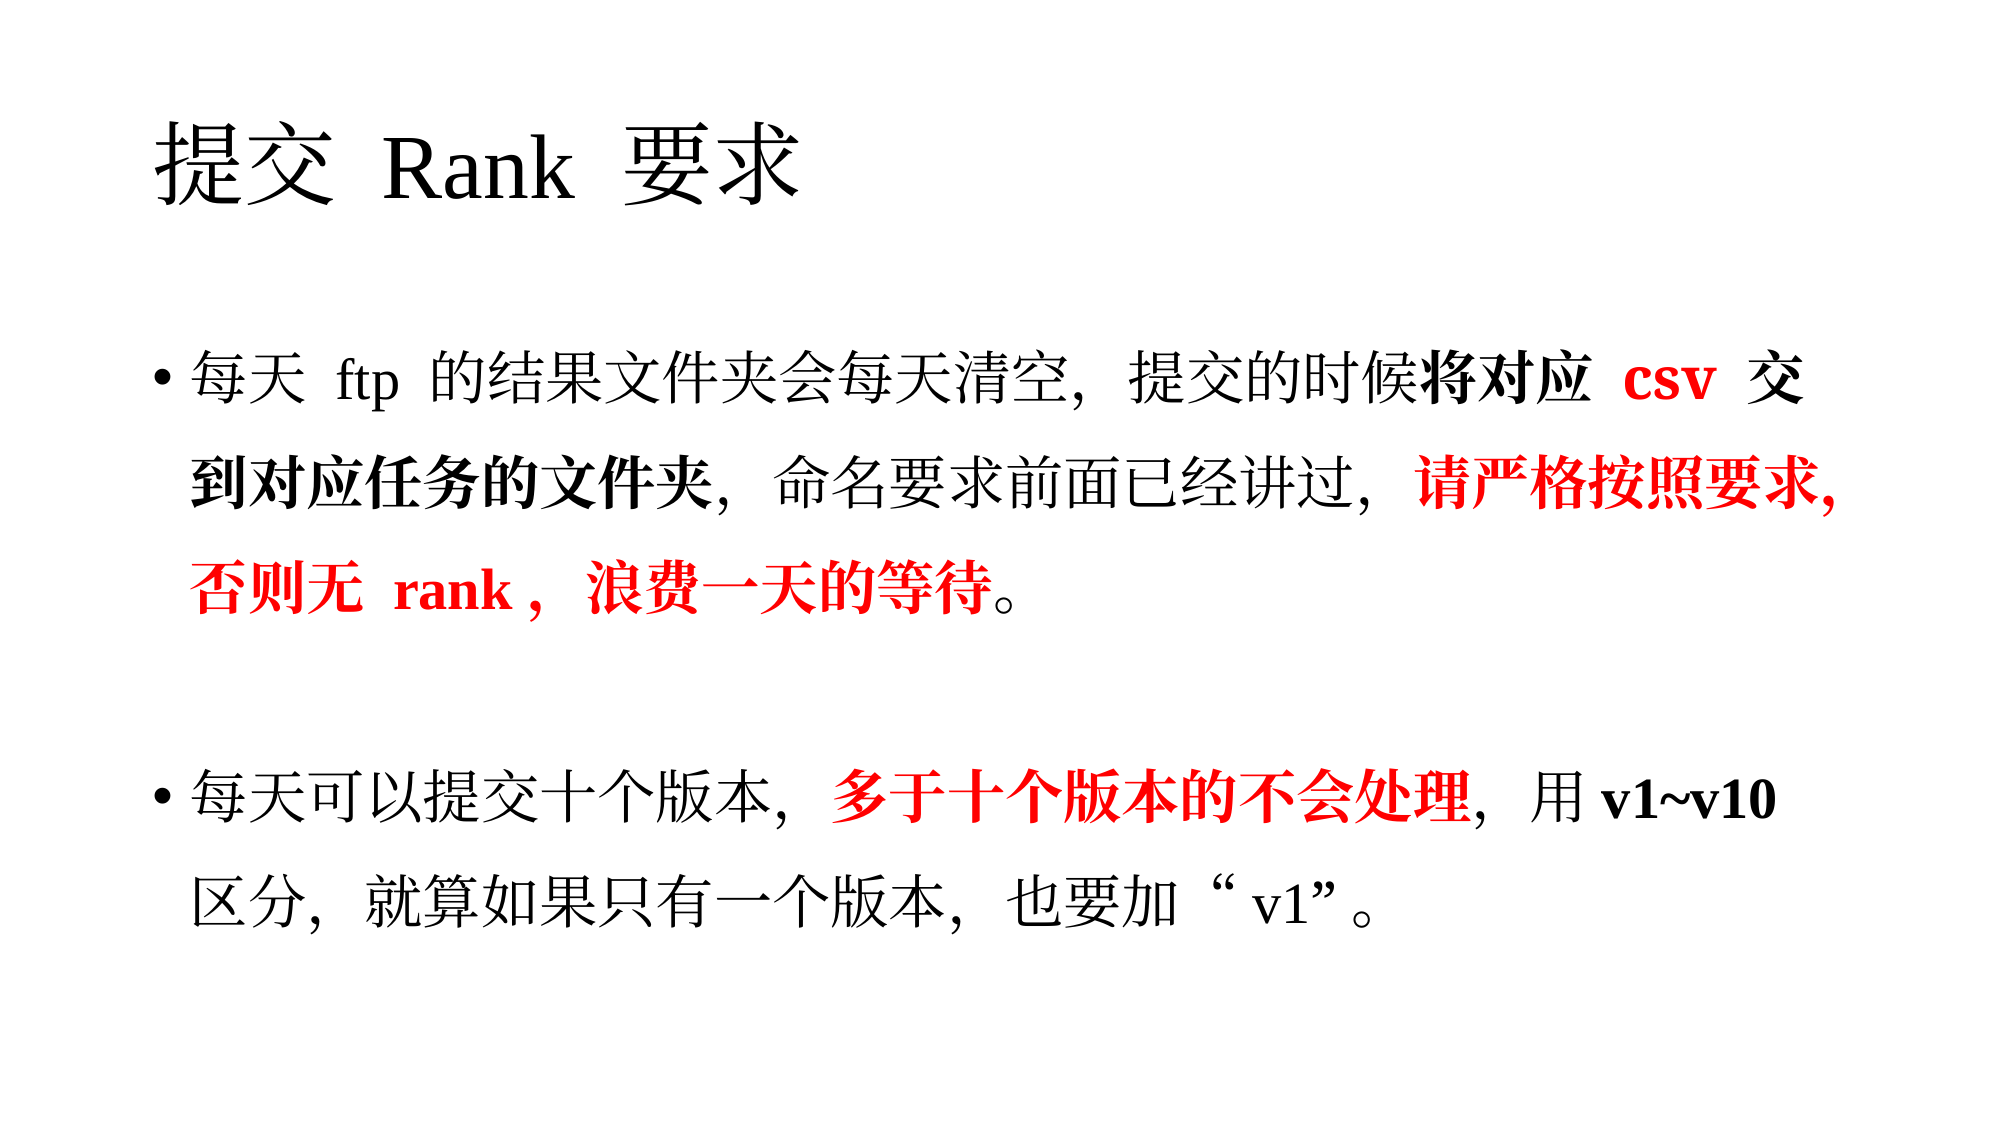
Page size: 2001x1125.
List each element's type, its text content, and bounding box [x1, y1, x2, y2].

title 提交 Rank 要求 [137, 59, 1863, 278]
list 每天 ftp 的结果文件夹会每天清空，提交的时候将对应 csv 交到对应任务的文件夹，命名要求前面已经讲过，请严格按照要求，否则无 rank，浪费一天的等待。 每天可以提交十个版本，多于十个版本的不会处理，用v1~v10区分，就算如果只有一个版本，也要加“v1”。 [137, 299, 1863, 1014]
